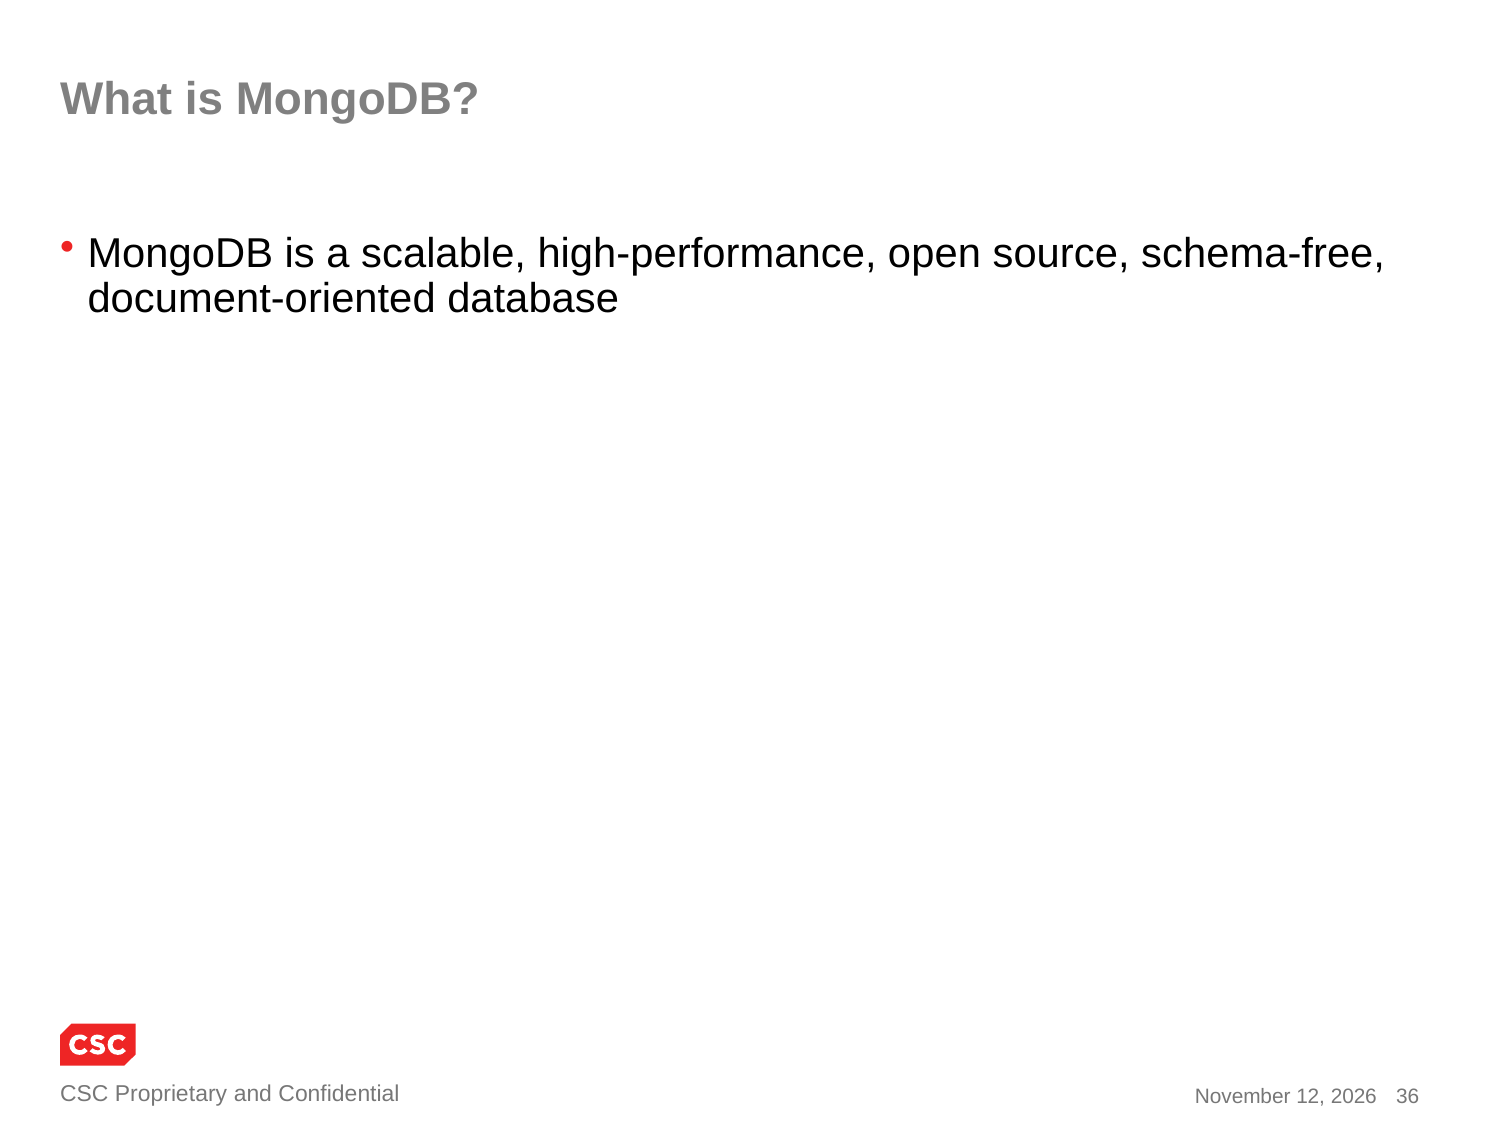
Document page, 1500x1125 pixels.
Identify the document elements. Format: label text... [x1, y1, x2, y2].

text_box MongoDB is a scalable, high-performance, open source, schema-free, document-oriented database [60, 231, 1440, 536]
title What is MongoDB? [60, 74, 1440, 204]
